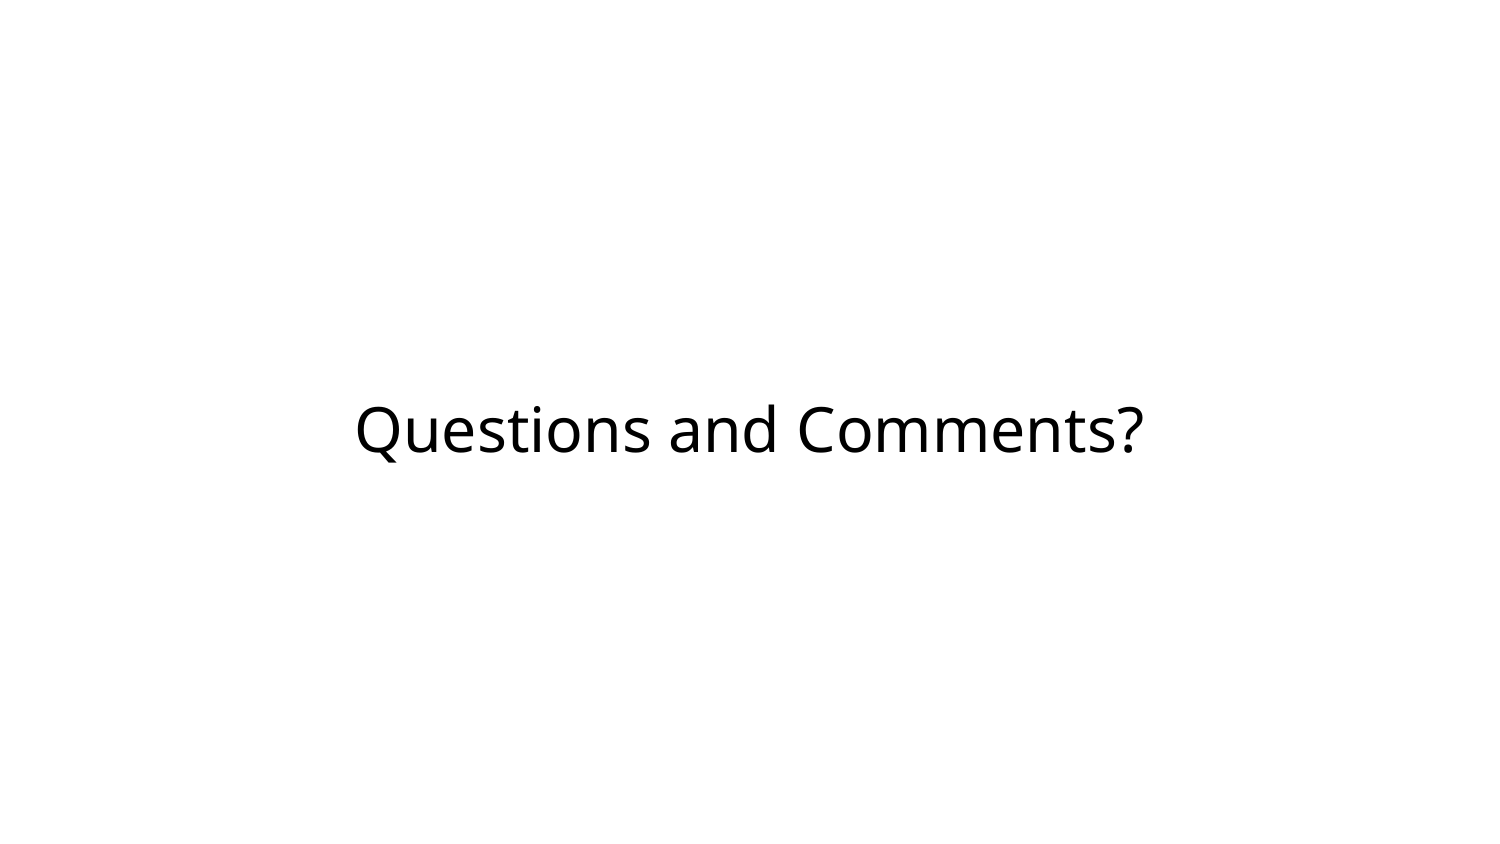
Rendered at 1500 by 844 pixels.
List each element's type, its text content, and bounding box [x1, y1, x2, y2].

title Questions and Comments? [51, 374, 1449, 469]
